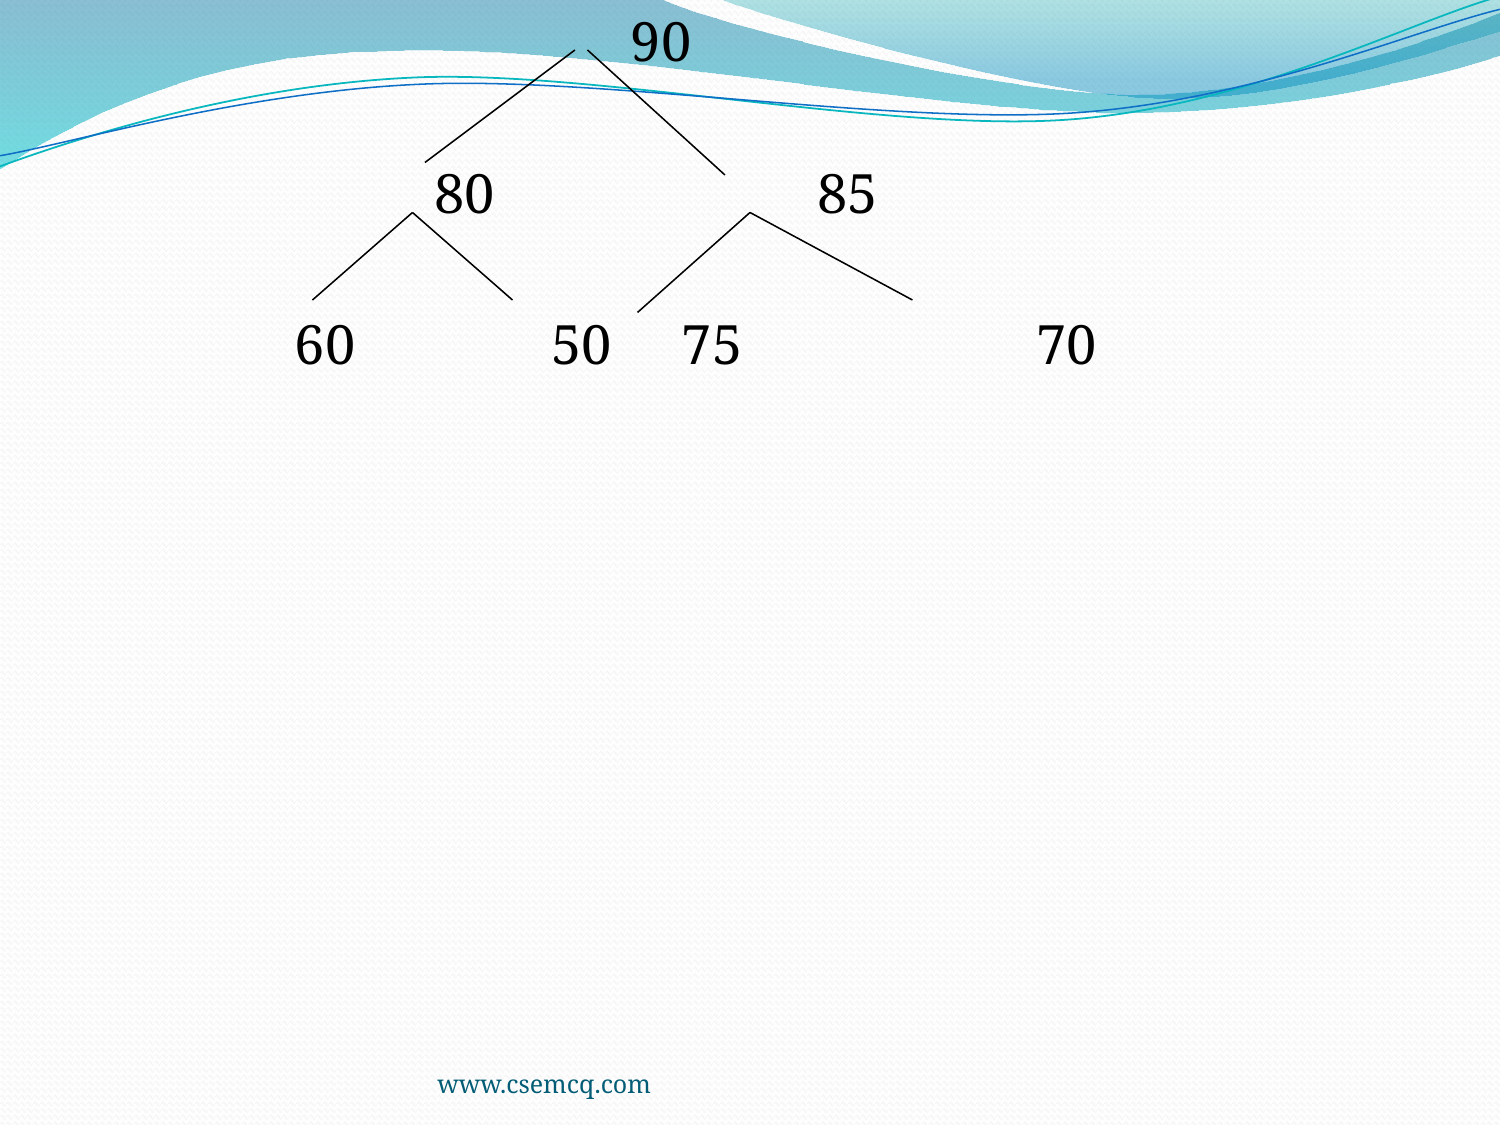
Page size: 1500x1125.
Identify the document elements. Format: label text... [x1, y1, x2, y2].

footer www.csemcq.com [437, 1042, 988, 1103]
list 90 80 85 60 50 75 70 [0, 0, 1500, 1125]
